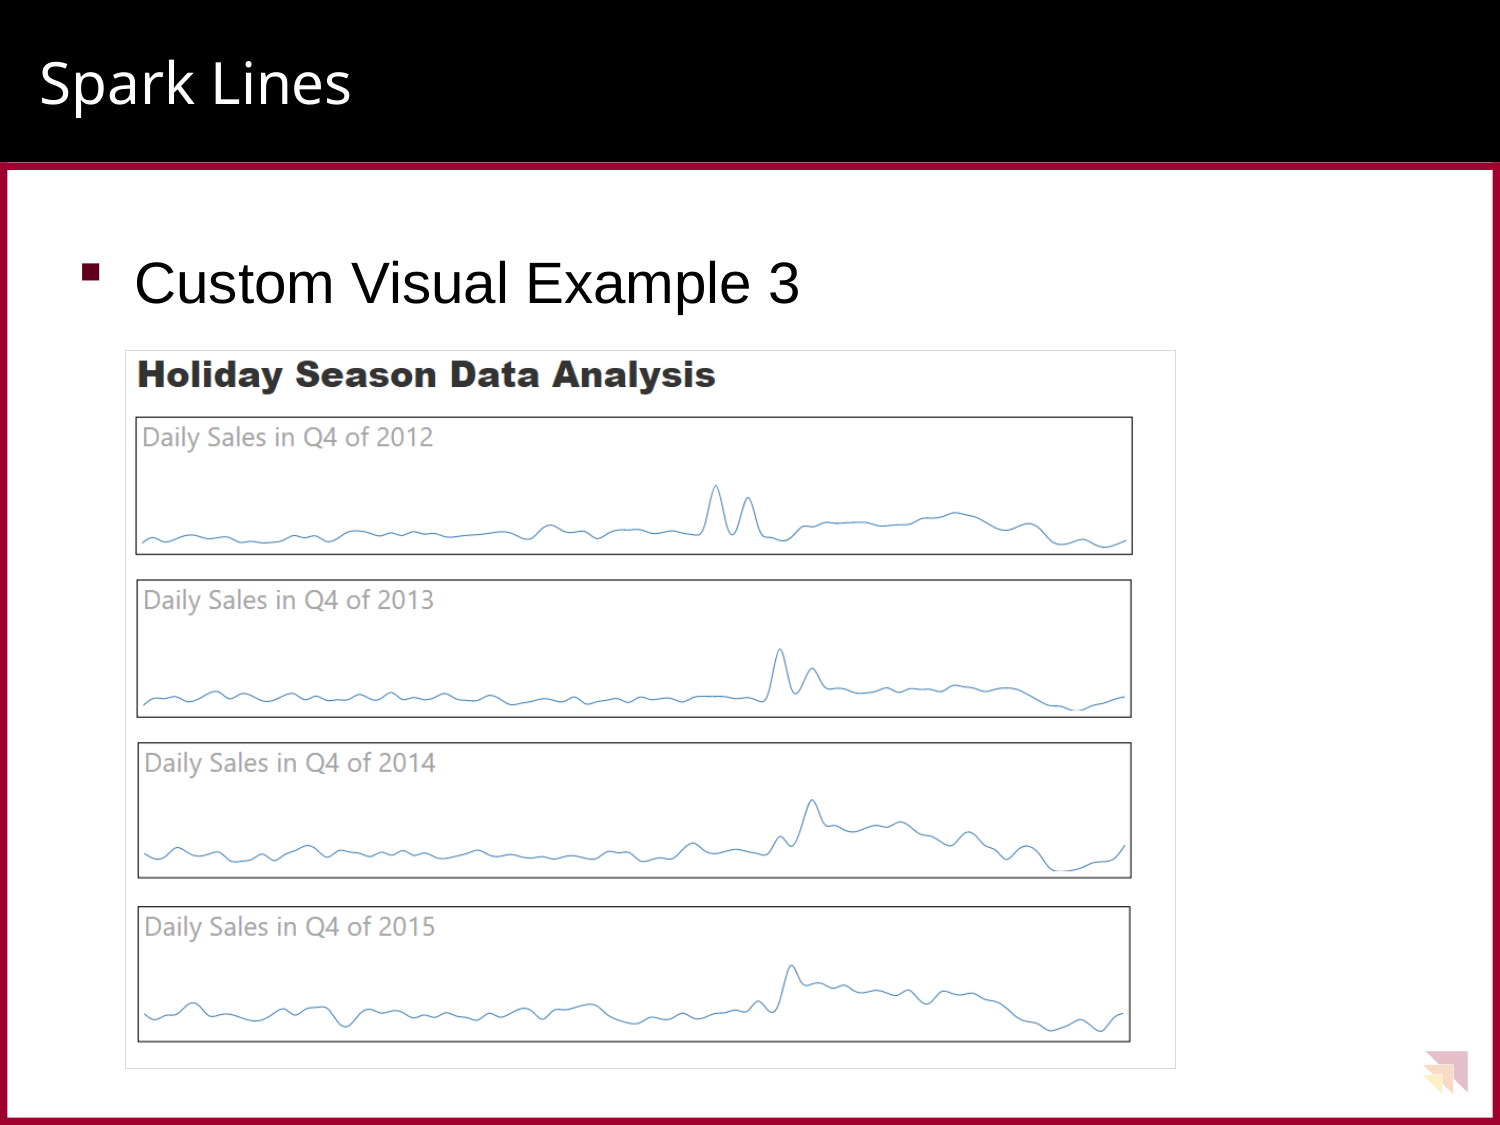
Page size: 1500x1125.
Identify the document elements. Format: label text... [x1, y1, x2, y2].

text_box Custom Visual Example 3 [62, 237, 1438, 1088]
title Spark Lines [24, 12, 1438, 150]
picture [124, 349, 1176, 1069]
